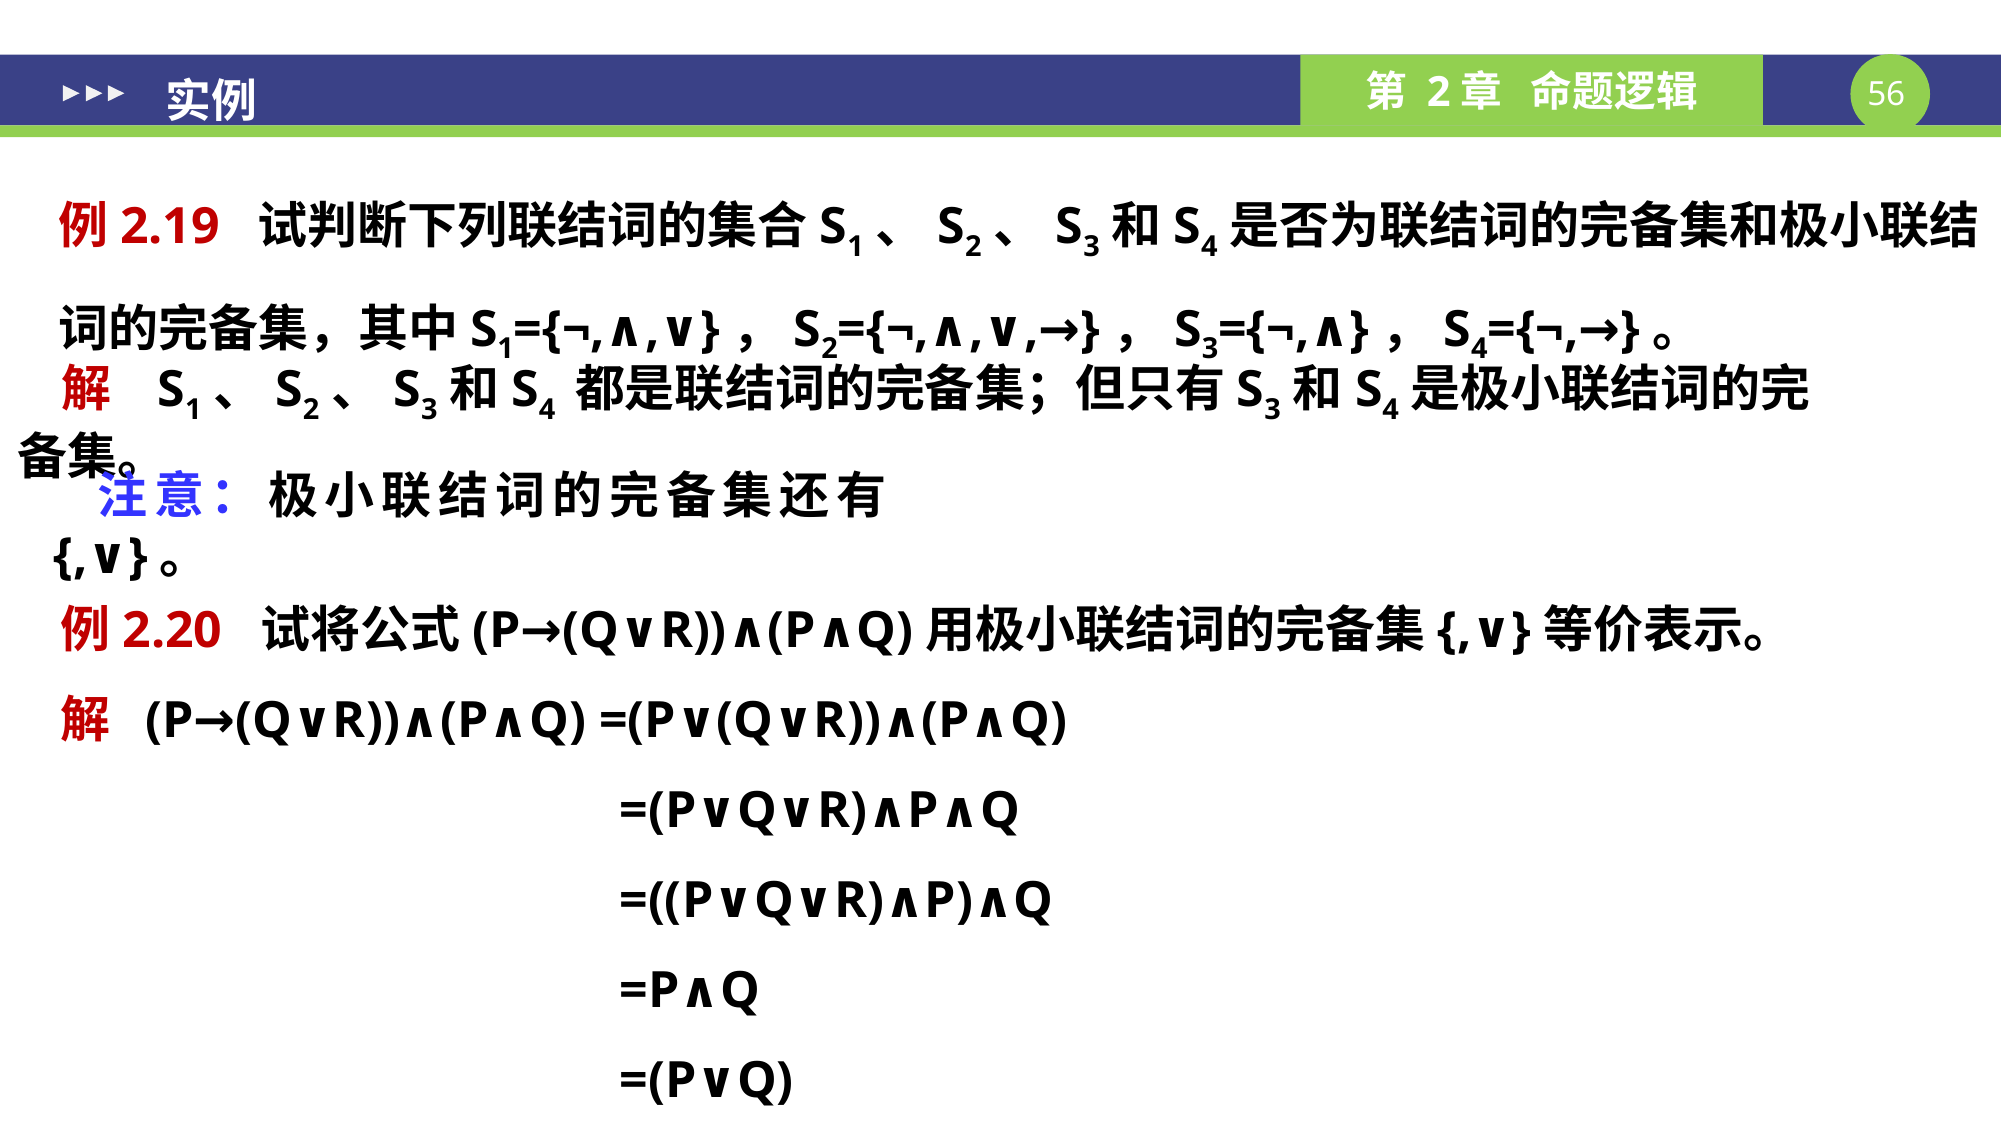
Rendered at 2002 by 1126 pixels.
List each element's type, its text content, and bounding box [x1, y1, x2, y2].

list 例2.19 试判断下列联结词的集合S1、S2、S3和S4是否为联结词的完备集和极小联结词的完备集，其中S1={¬,∧,∨}，S2={¬,∧,∨,→}，S3={¬,∧}，S4={¬,→}。 [38, 149, 2001, 375]
text_box 解 S1、S2、S3和S4 都是联结词的完备集；但只有S3和S4是极小联结词的完备集。 [2, 349, 1866, 493]
text_box 实例 [145, 46, 1469, 151]
